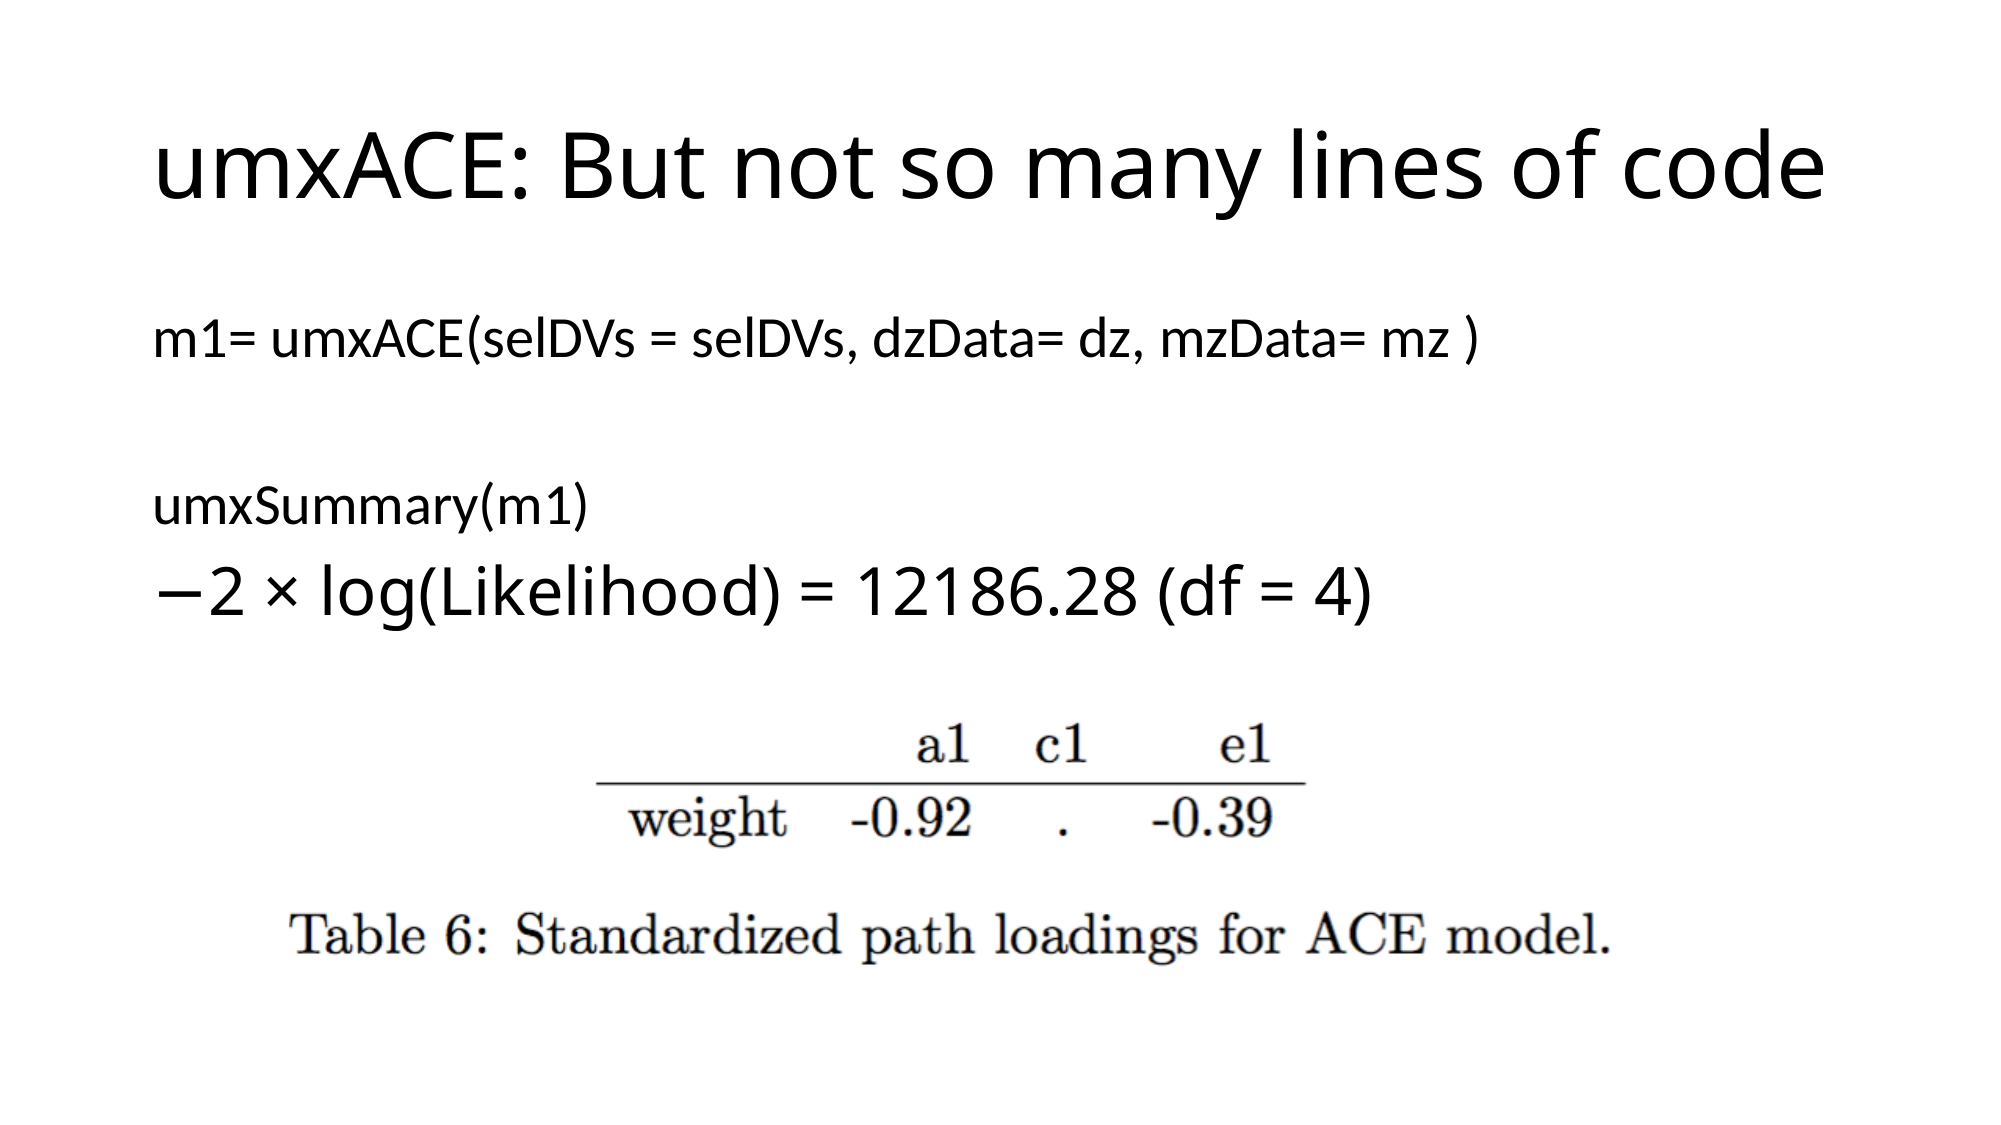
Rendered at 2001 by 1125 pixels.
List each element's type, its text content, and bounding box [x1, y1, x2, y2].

picture [266, 634, 1650, 982]
list m1= umxACE(selDVs = selDVs, dzData= dz, mzData= mz ) umxSummary(m1) −2 × log(Likelihood) = 12186.28 (df = 4) [137, 299, 1863, 1014]
title umxACE: But not so many lines of code [137, 59, 1863, 278]
